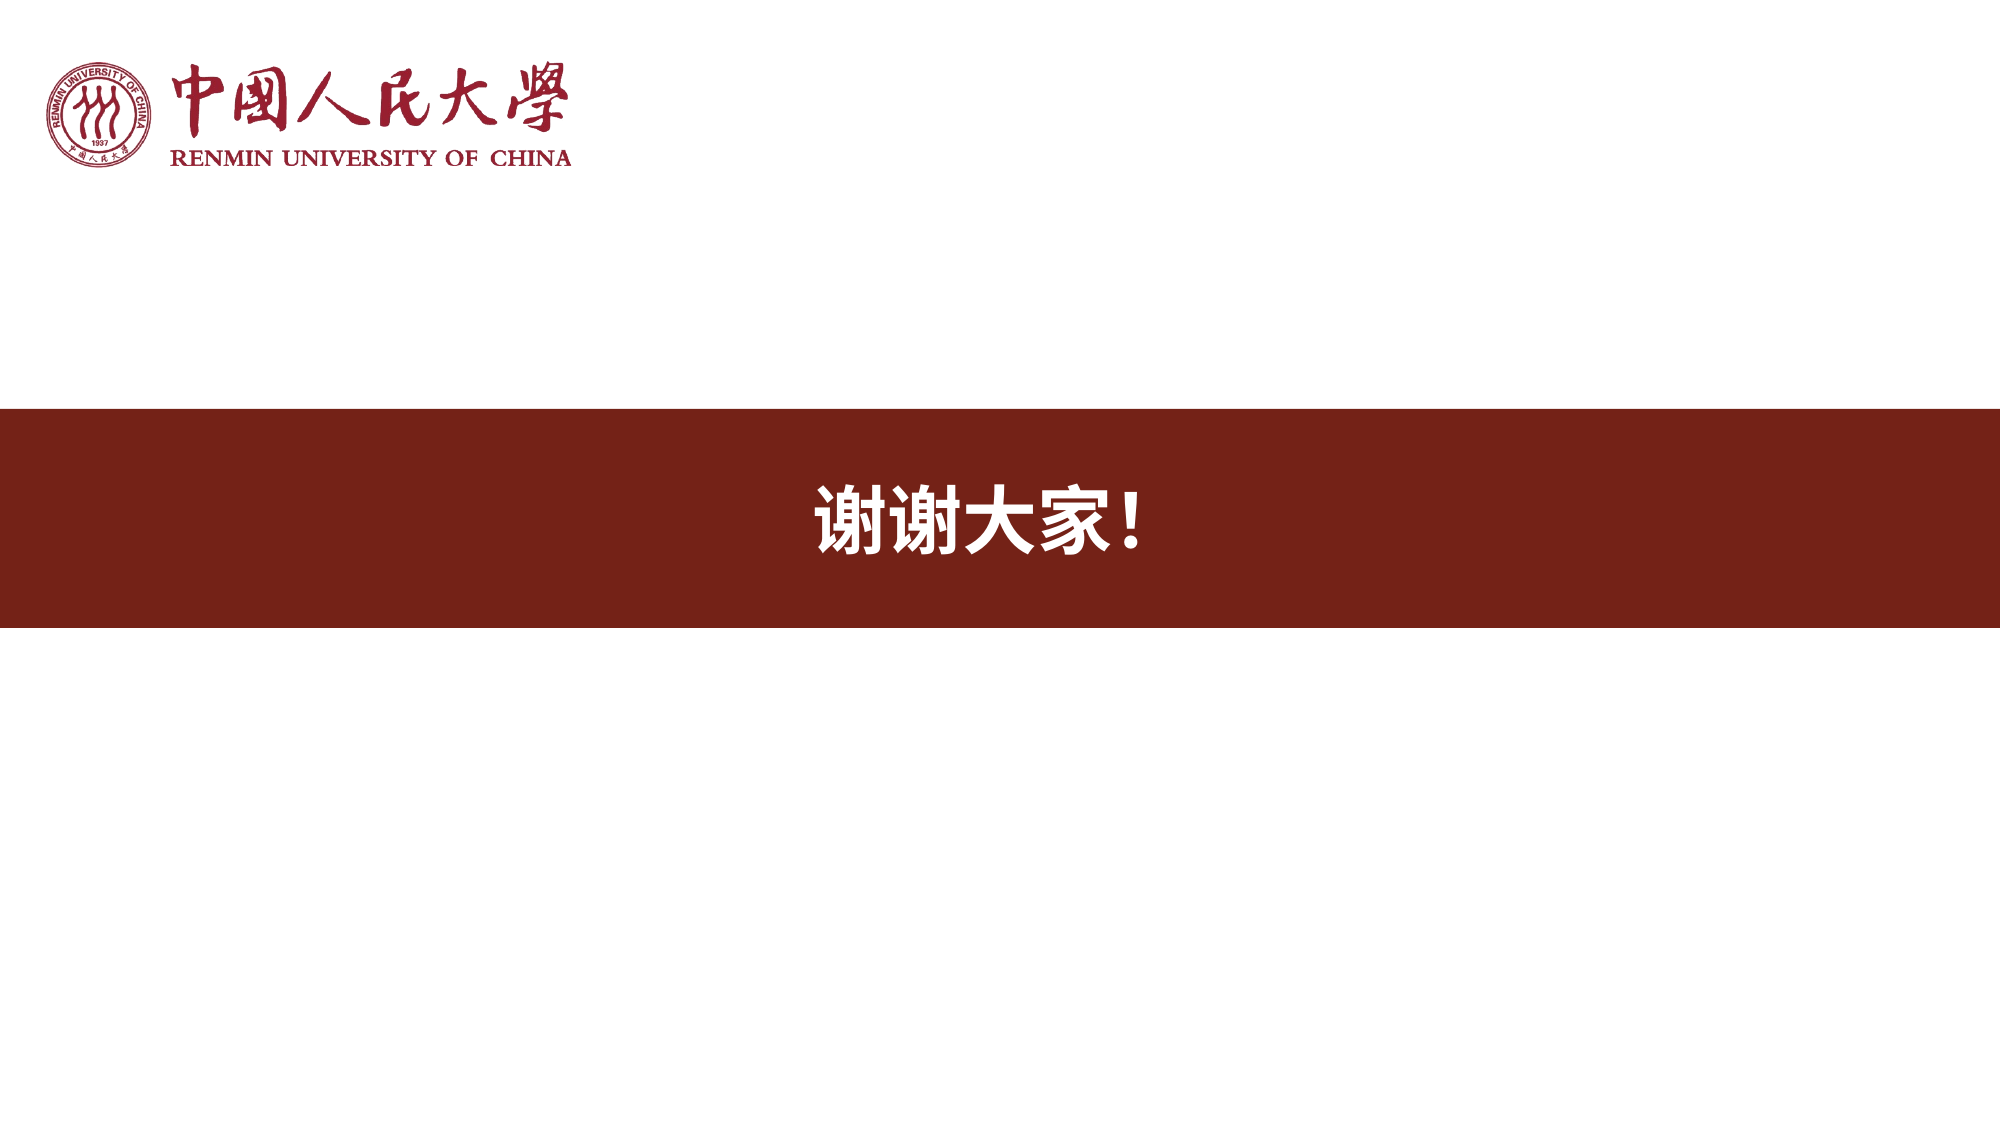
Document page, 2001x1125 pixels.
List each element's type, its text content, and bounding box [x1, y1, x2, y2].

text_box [42, 54, 572, 175]
text_box 谢谢大家！ [0, 408, 2000, 629]
